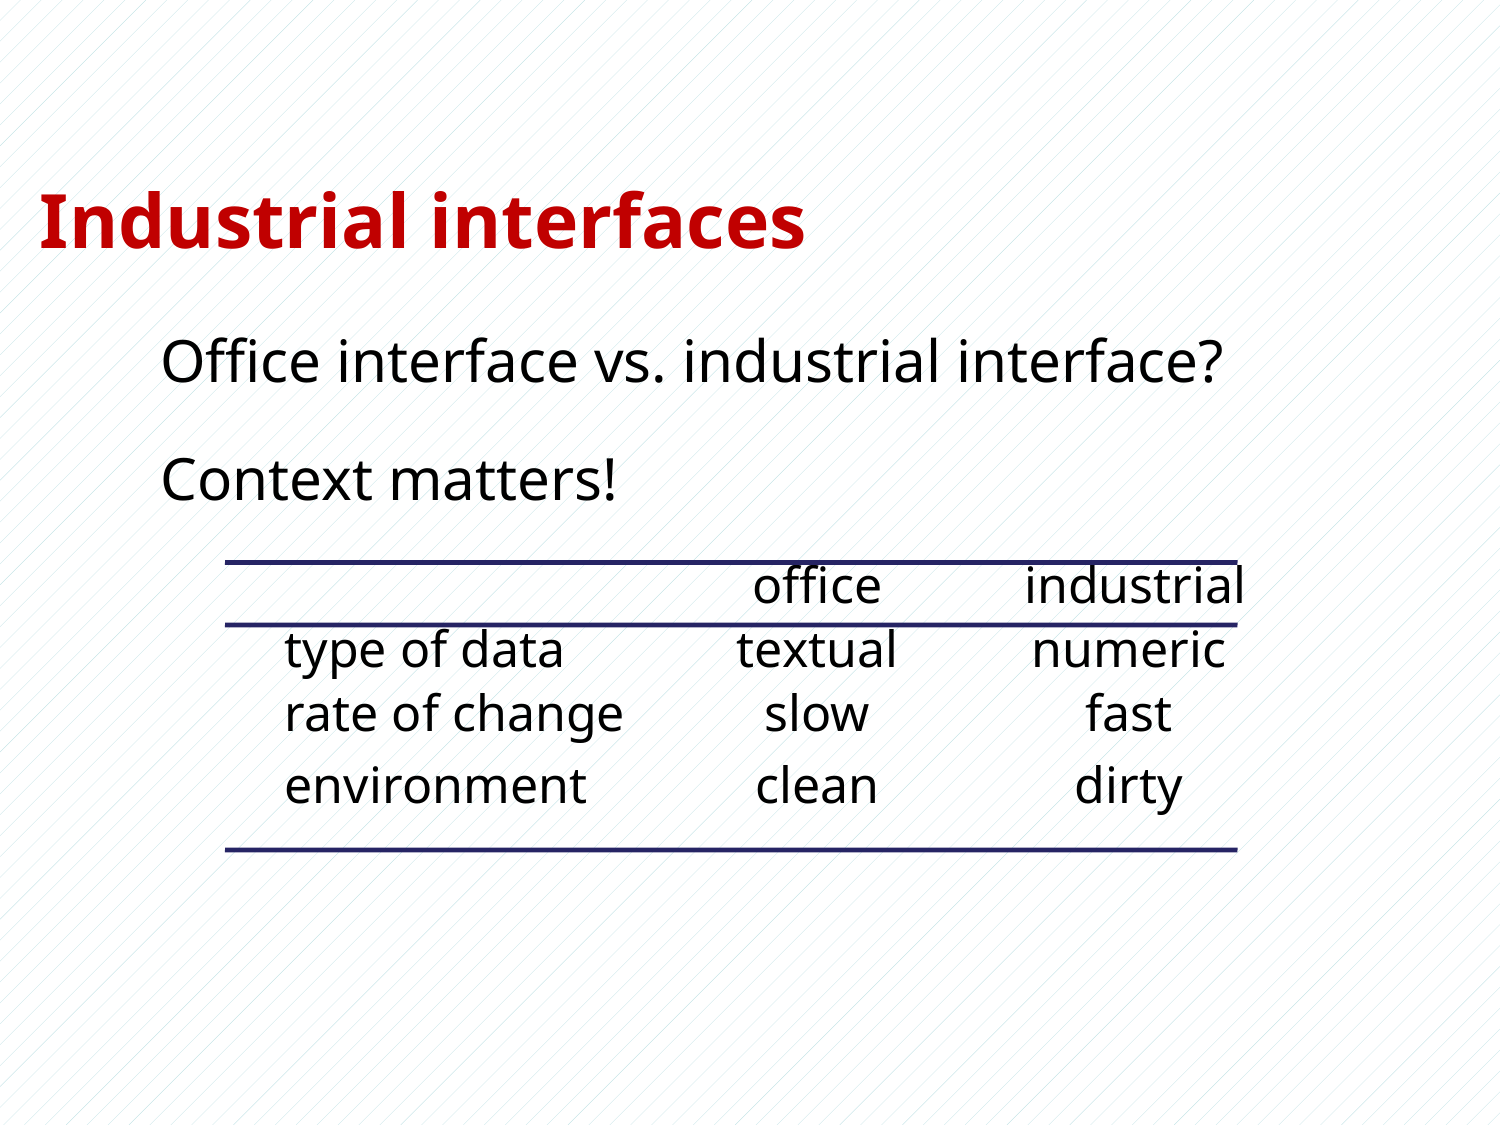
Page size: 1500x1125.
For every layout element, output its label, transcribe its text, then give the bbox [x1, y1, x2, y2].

title Industrial interfaces [24, 149, 1150, 288]
list Office interface vs. industrial interface? Context matters! office industrial type of data textual numeric rate of change slow fast environment clean dirty [112, 324, 1388, 1000]
